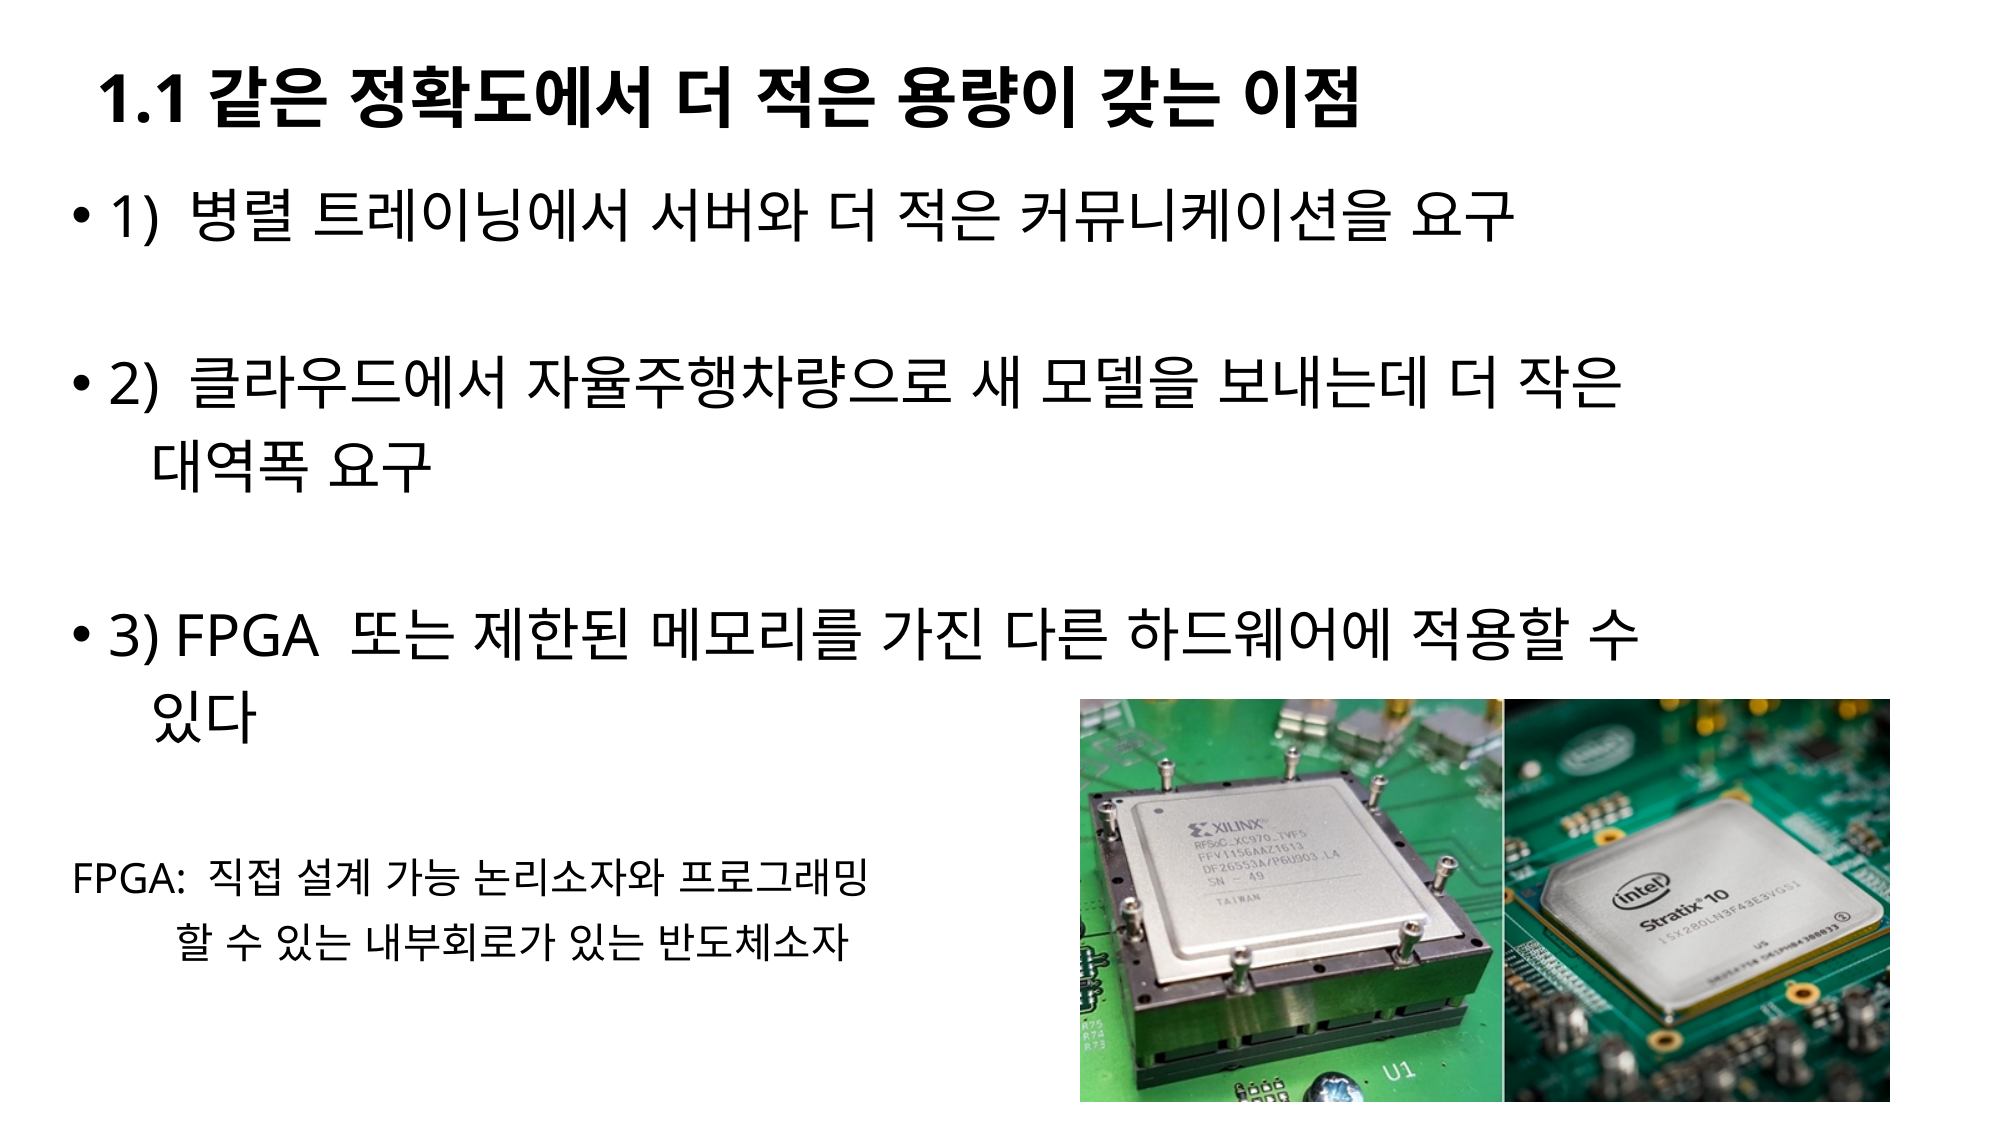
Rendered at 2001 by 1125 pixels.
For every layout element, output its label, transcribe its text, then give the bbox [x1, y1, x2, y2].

title 1.1같은 정확도에서 더 적은 용량이 갖는 이점 [81, 22, 1512, 179]
list 1) 병렬 트레이닝에서 서버와 더 적은 커뮤니케이션을 요구 2) 클라우드에서 자율주행차량으로 새 모델을 보내는데 더 작은 대역폭 요구 3) FPGA 또는 제한된 메모리를 가진 다른 하드웨어에 적용할 수 있다 FPGA: 직접 설계 가능 논리소자와 프로그래밍 할 수 있는 내부회로가 있는 반도체소자 [56, 179, 1863, 1014]
picture [1080, 699, 1890, 1103]
